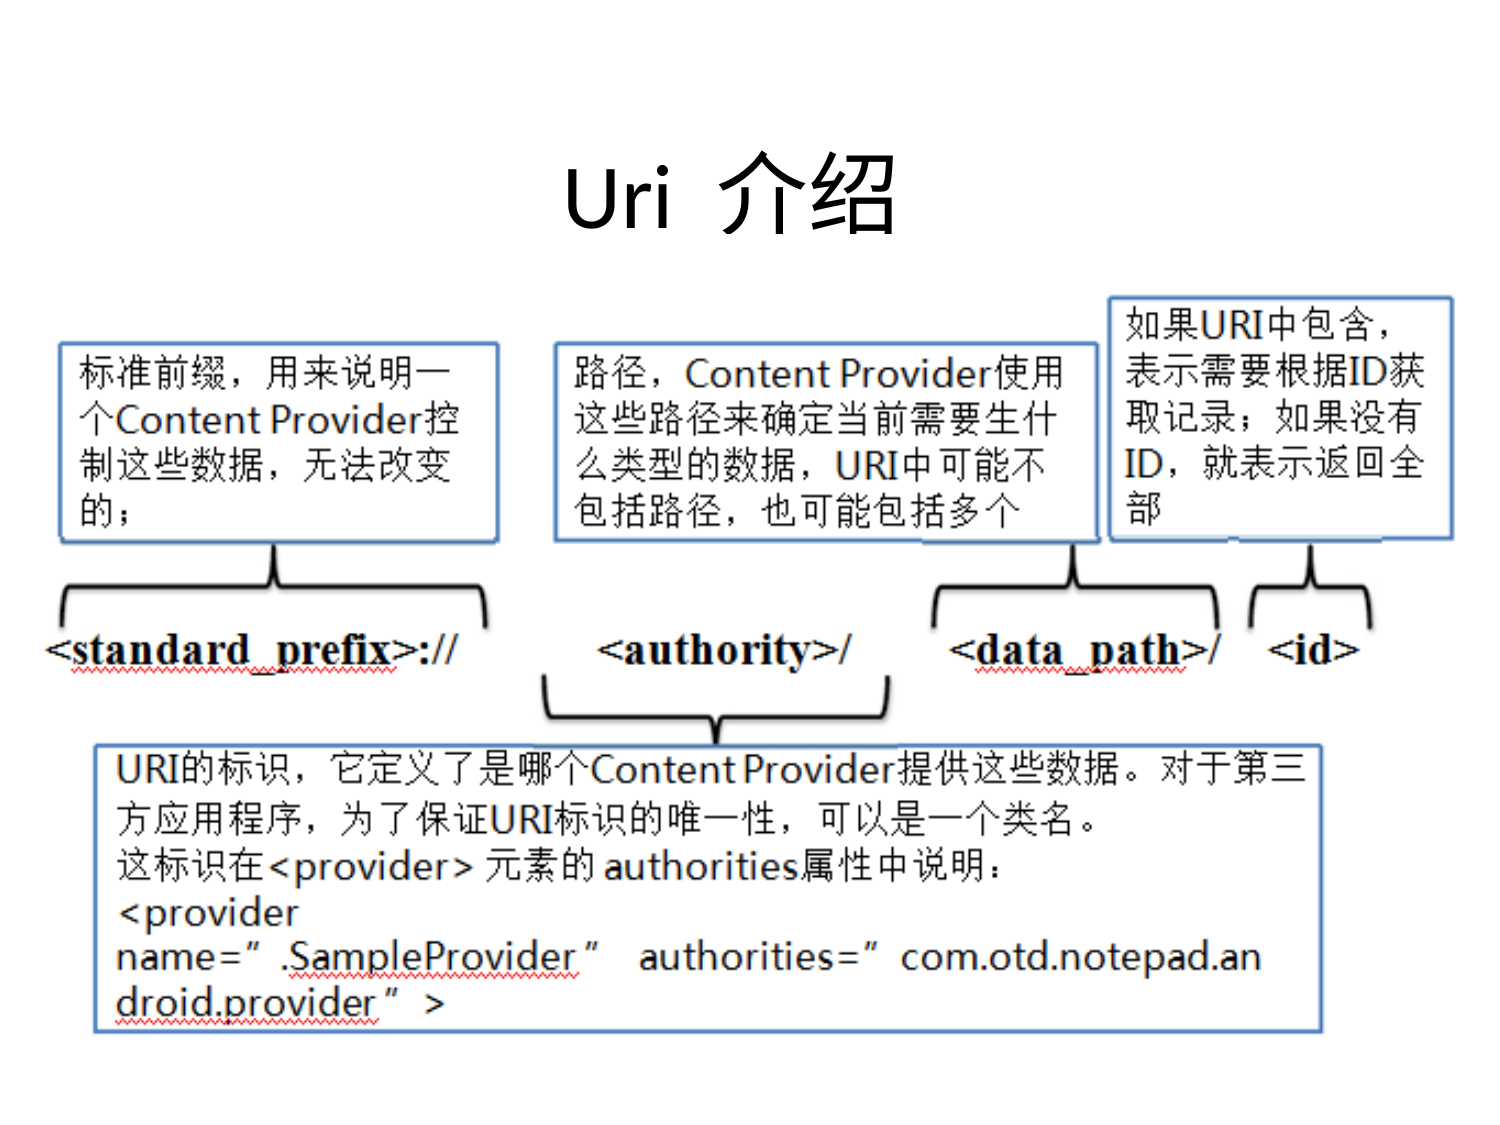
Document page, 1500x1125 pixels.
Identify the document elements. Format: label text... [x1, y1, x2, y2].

title Uri 介绍 [56, 128, 1407, 232]
picture [19, 234, 1477, 1044]
